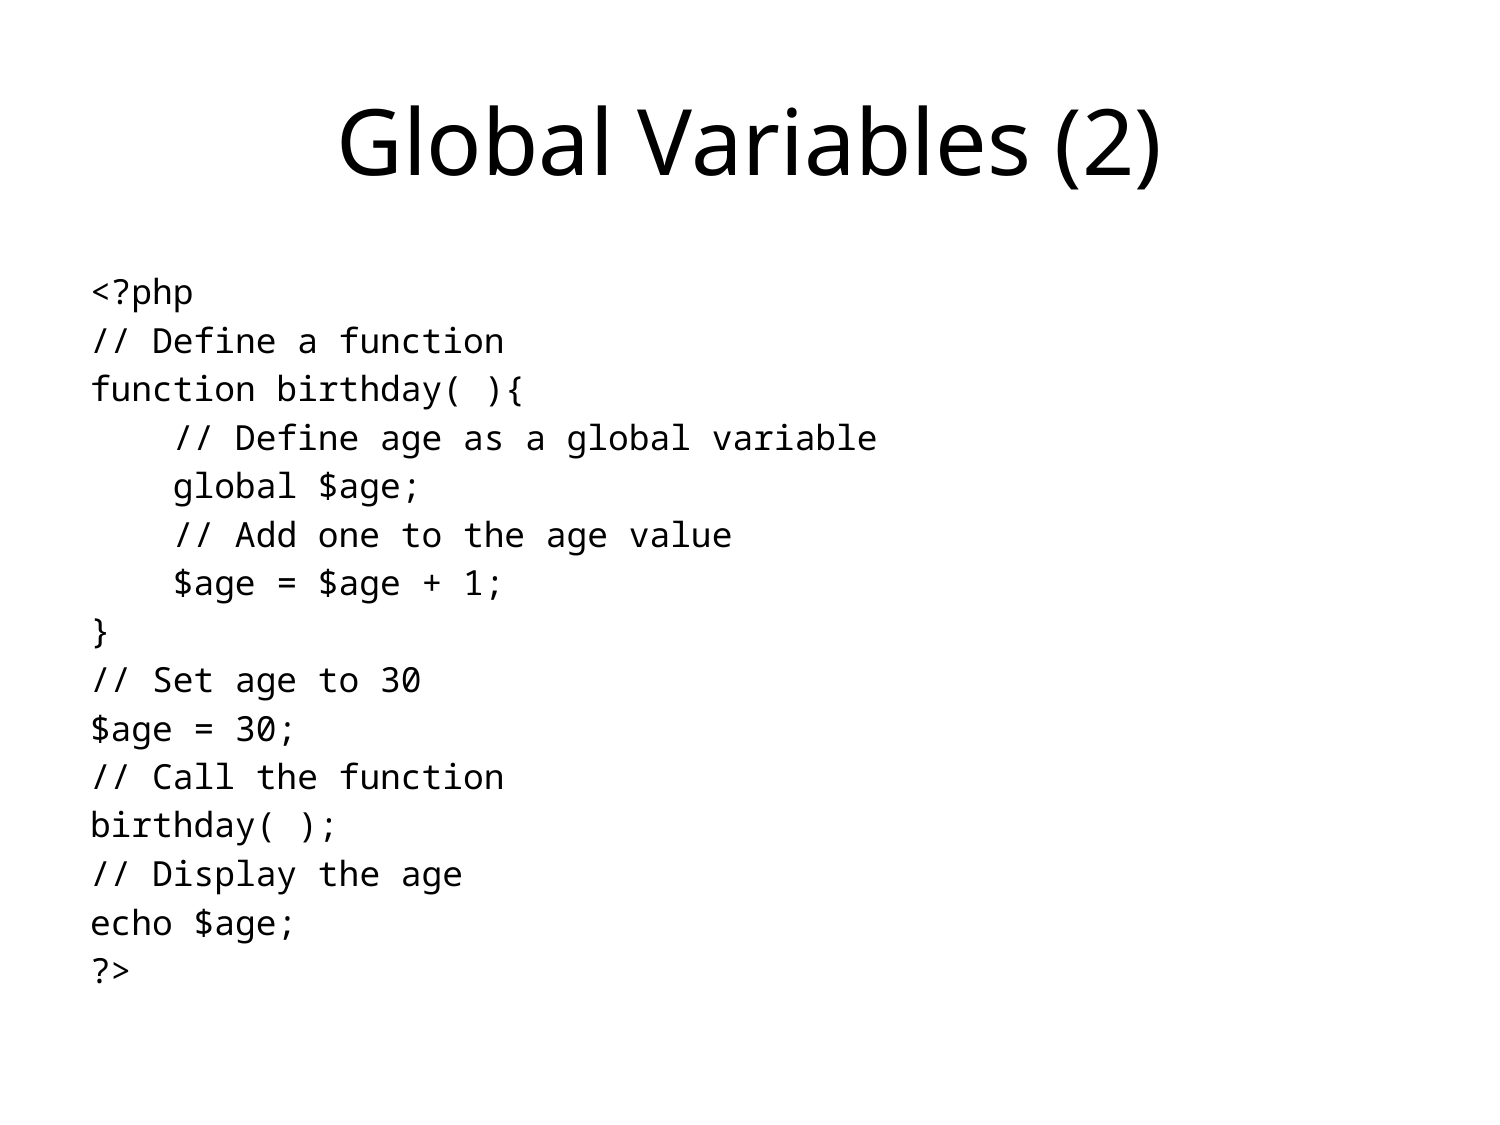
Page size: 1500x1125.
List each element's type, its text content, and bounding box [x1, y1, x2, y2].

list <?php // Define a function function birthday( ){ // Define age as a global variable global $age; // Add one to the age value $age = $age + 1; } // Set age to 30 $age = 30; // Call the function birthday( ); // Display the age echo $age; ?> [75, 262, 1425, 1005]
title Global Variables (2) [75, 45, 1425, 233]
